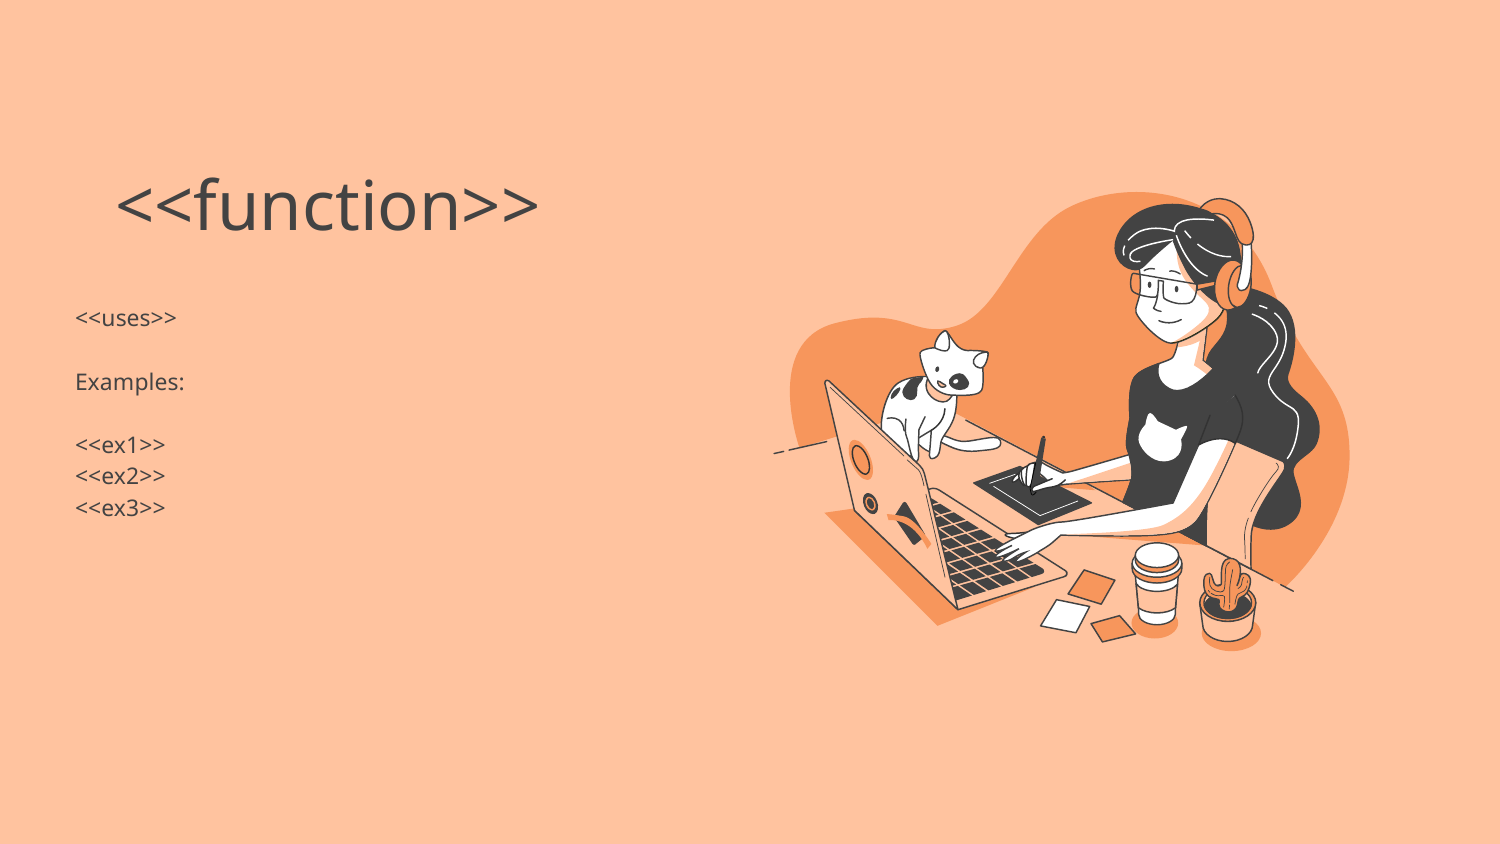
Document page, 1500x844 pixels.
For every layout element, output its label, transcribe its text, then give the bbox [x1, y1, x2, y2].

text_box <<uses>> Examples: <<ex1>> <<ex2>> <<ex3>> [74, 299, 800, 780]
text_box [761, 191, 1350, 652]
text_box <<function>> [115, 74, 639, 245]
